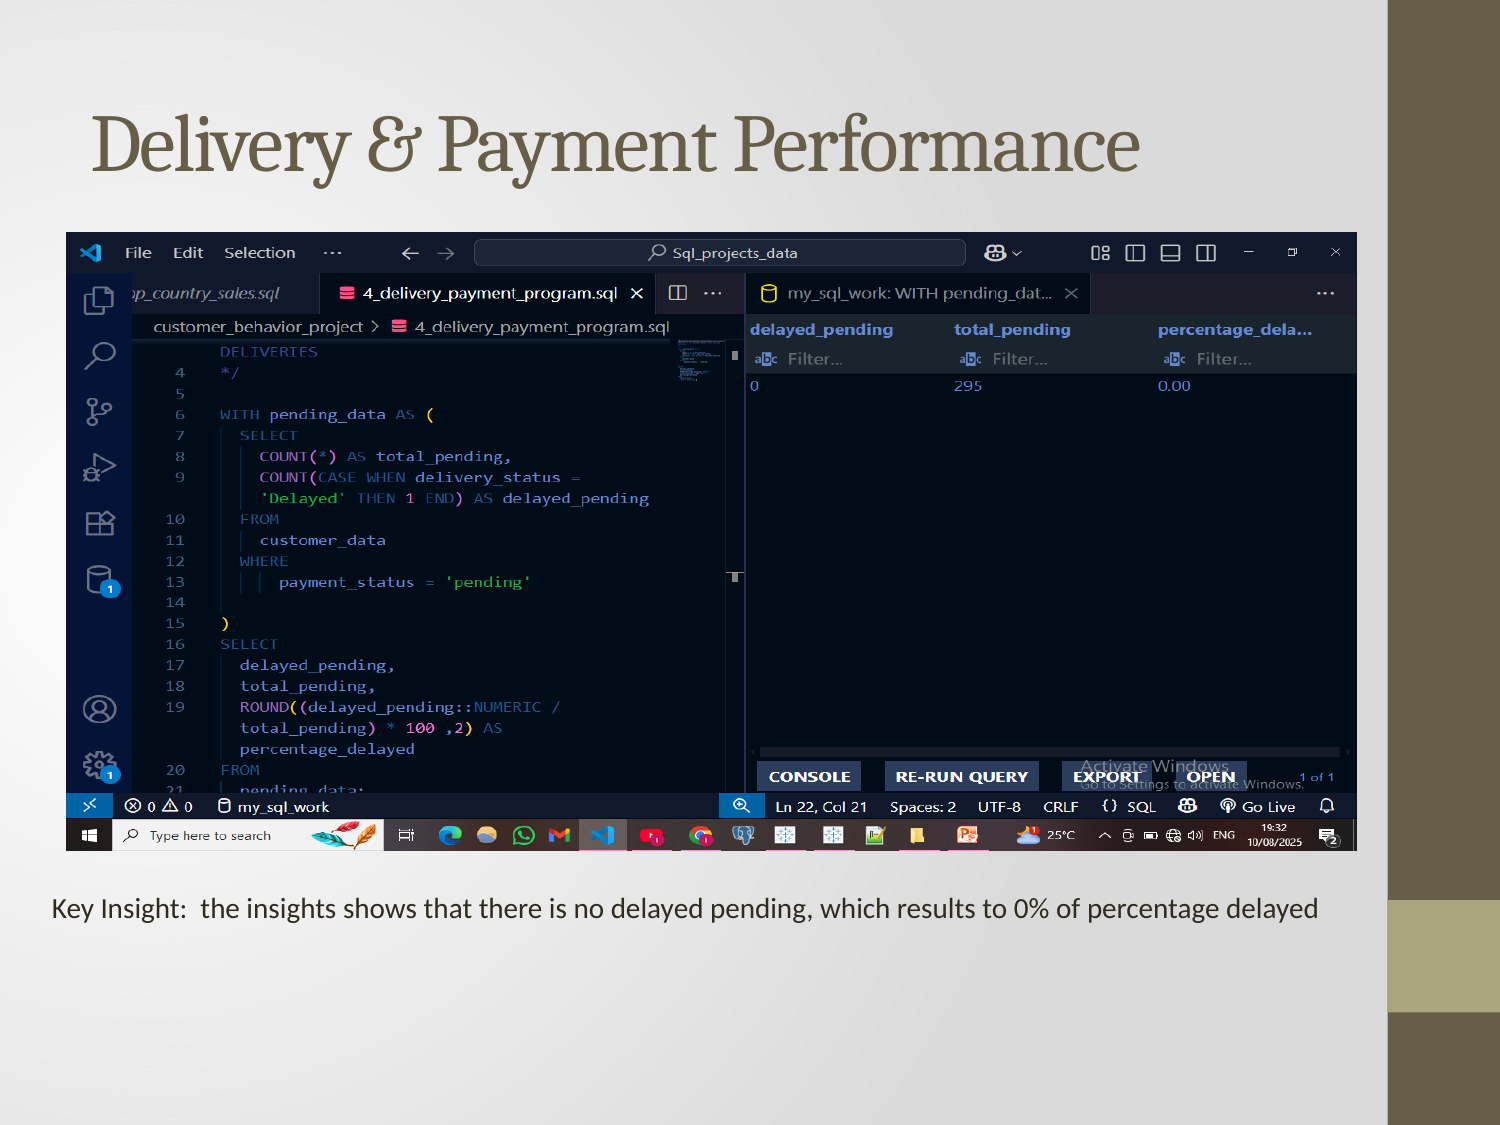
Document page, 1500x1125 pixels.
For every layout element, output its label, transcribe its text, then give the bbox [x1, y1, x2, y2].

title Delivery & Payment Performance [75, 45, 1325, 205]
list Key Insight: the insights shows that there is no delayed pending, which results to 0% of percentage delayed [36, 205, 1425, 1005]
picture [65, 232, 1357, 852]
